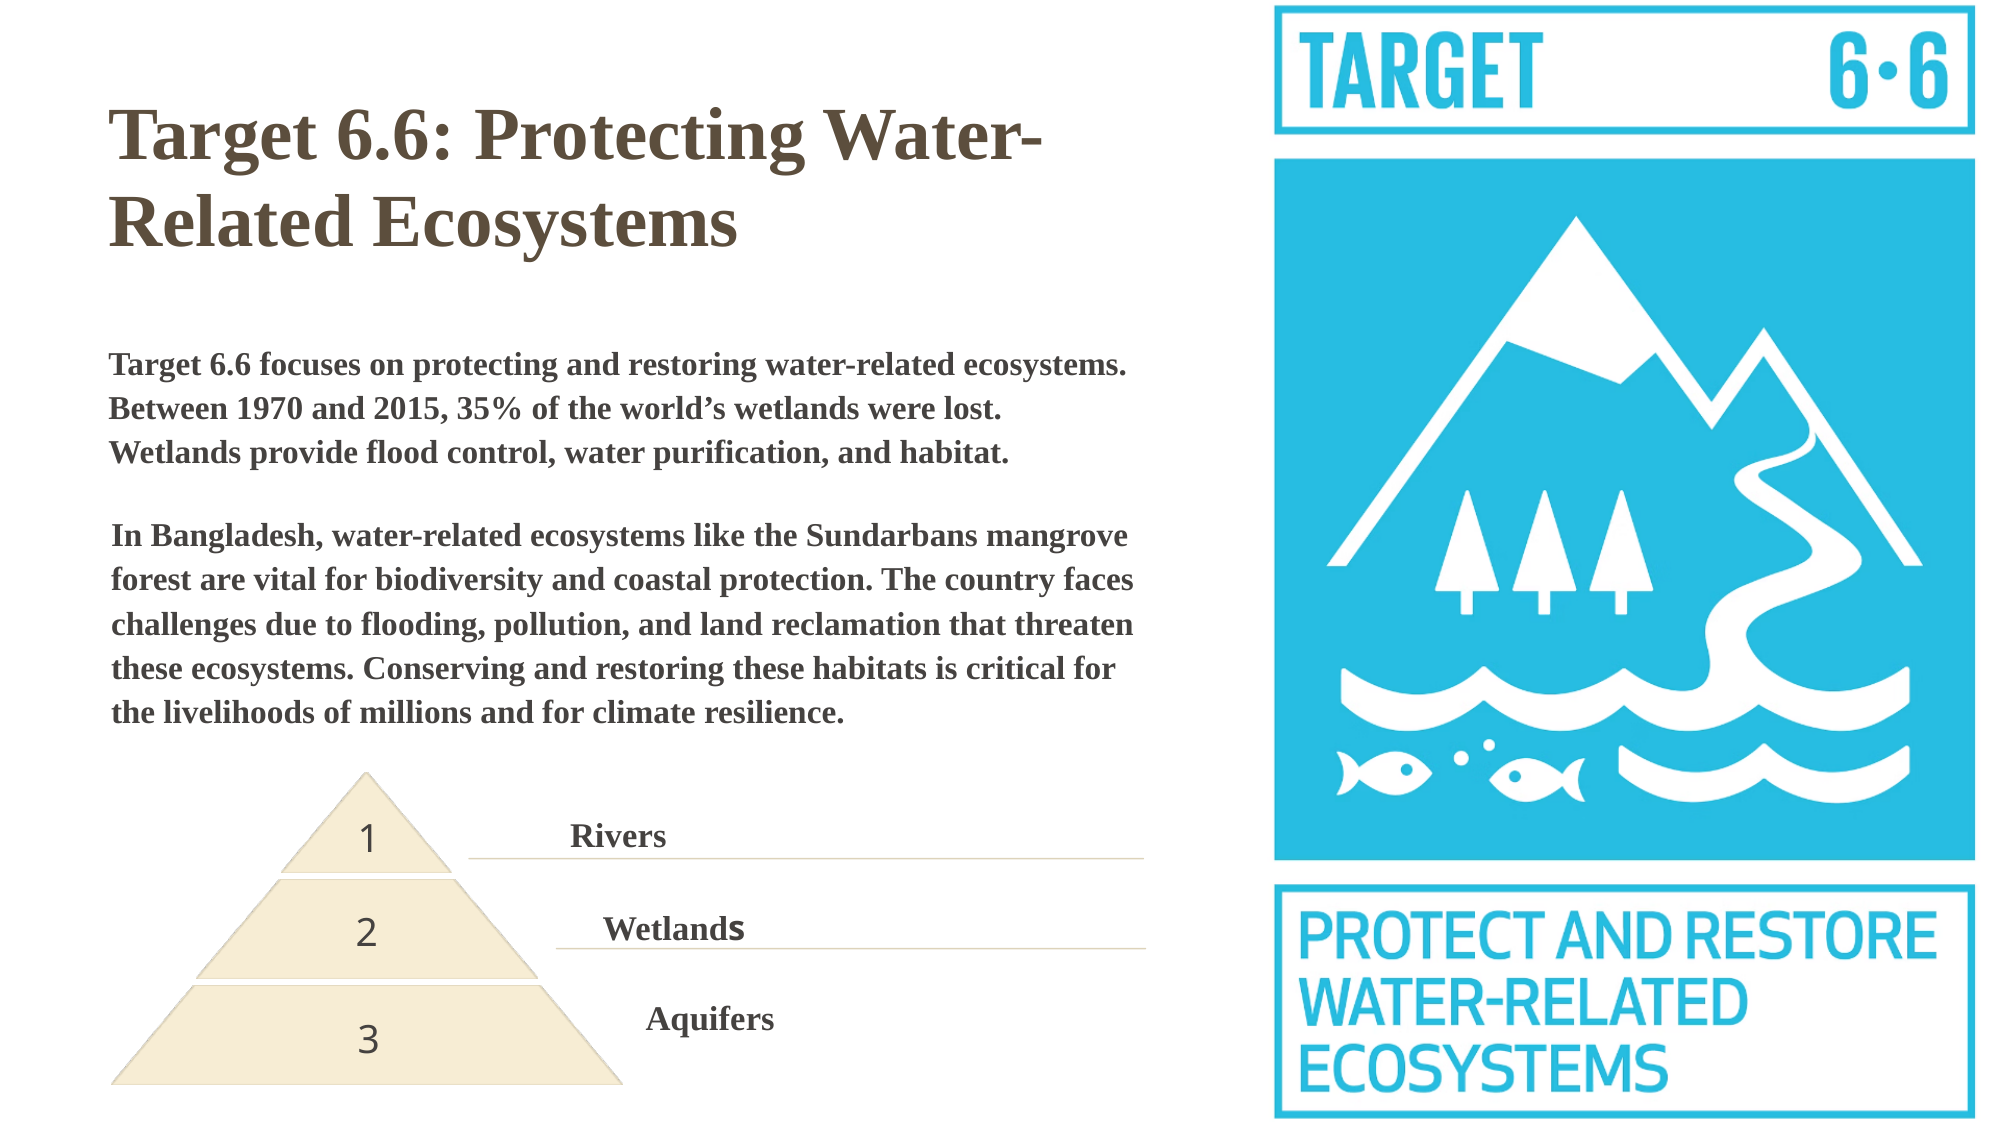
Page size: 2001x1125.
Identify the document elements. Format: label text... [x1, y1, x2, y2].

picture [281, 772, 452, 873]
picture [110, 985, 623, 1085]
text_box Aquifers [645, 994, 797, 1038]
text_box Wetlands [602, 904, 769, 947]
text_box In Bangladesh, water-related ecosystems like the Sundarbans mangrove forest are vital for biodiversity and coastal protection. The country faces challenges due to flooding, pollution, and land reclamation that threaten these ecosystems. Conserving and restoring these habitats is critical for the livelihoods of millions and for climate resilience. [111, 508, 1144, 732]
text_box Target 6.6 focuses on protecting and restoring water-related ecosystems. Between 1970 and 2015, 35% of the world’s wetlands were lost. Wetlands provide flood control, water purification, and habitat. [108, 337, 1142, 472]
picture [1249, 0, 2000, 1125]
text_box Rivers [570, 810, 683, 855]
text_box Target 6.6: Protecting Water-Related Ecosystems [108, 88, 1142, 263]
picture [196, 879, 538, 979]
